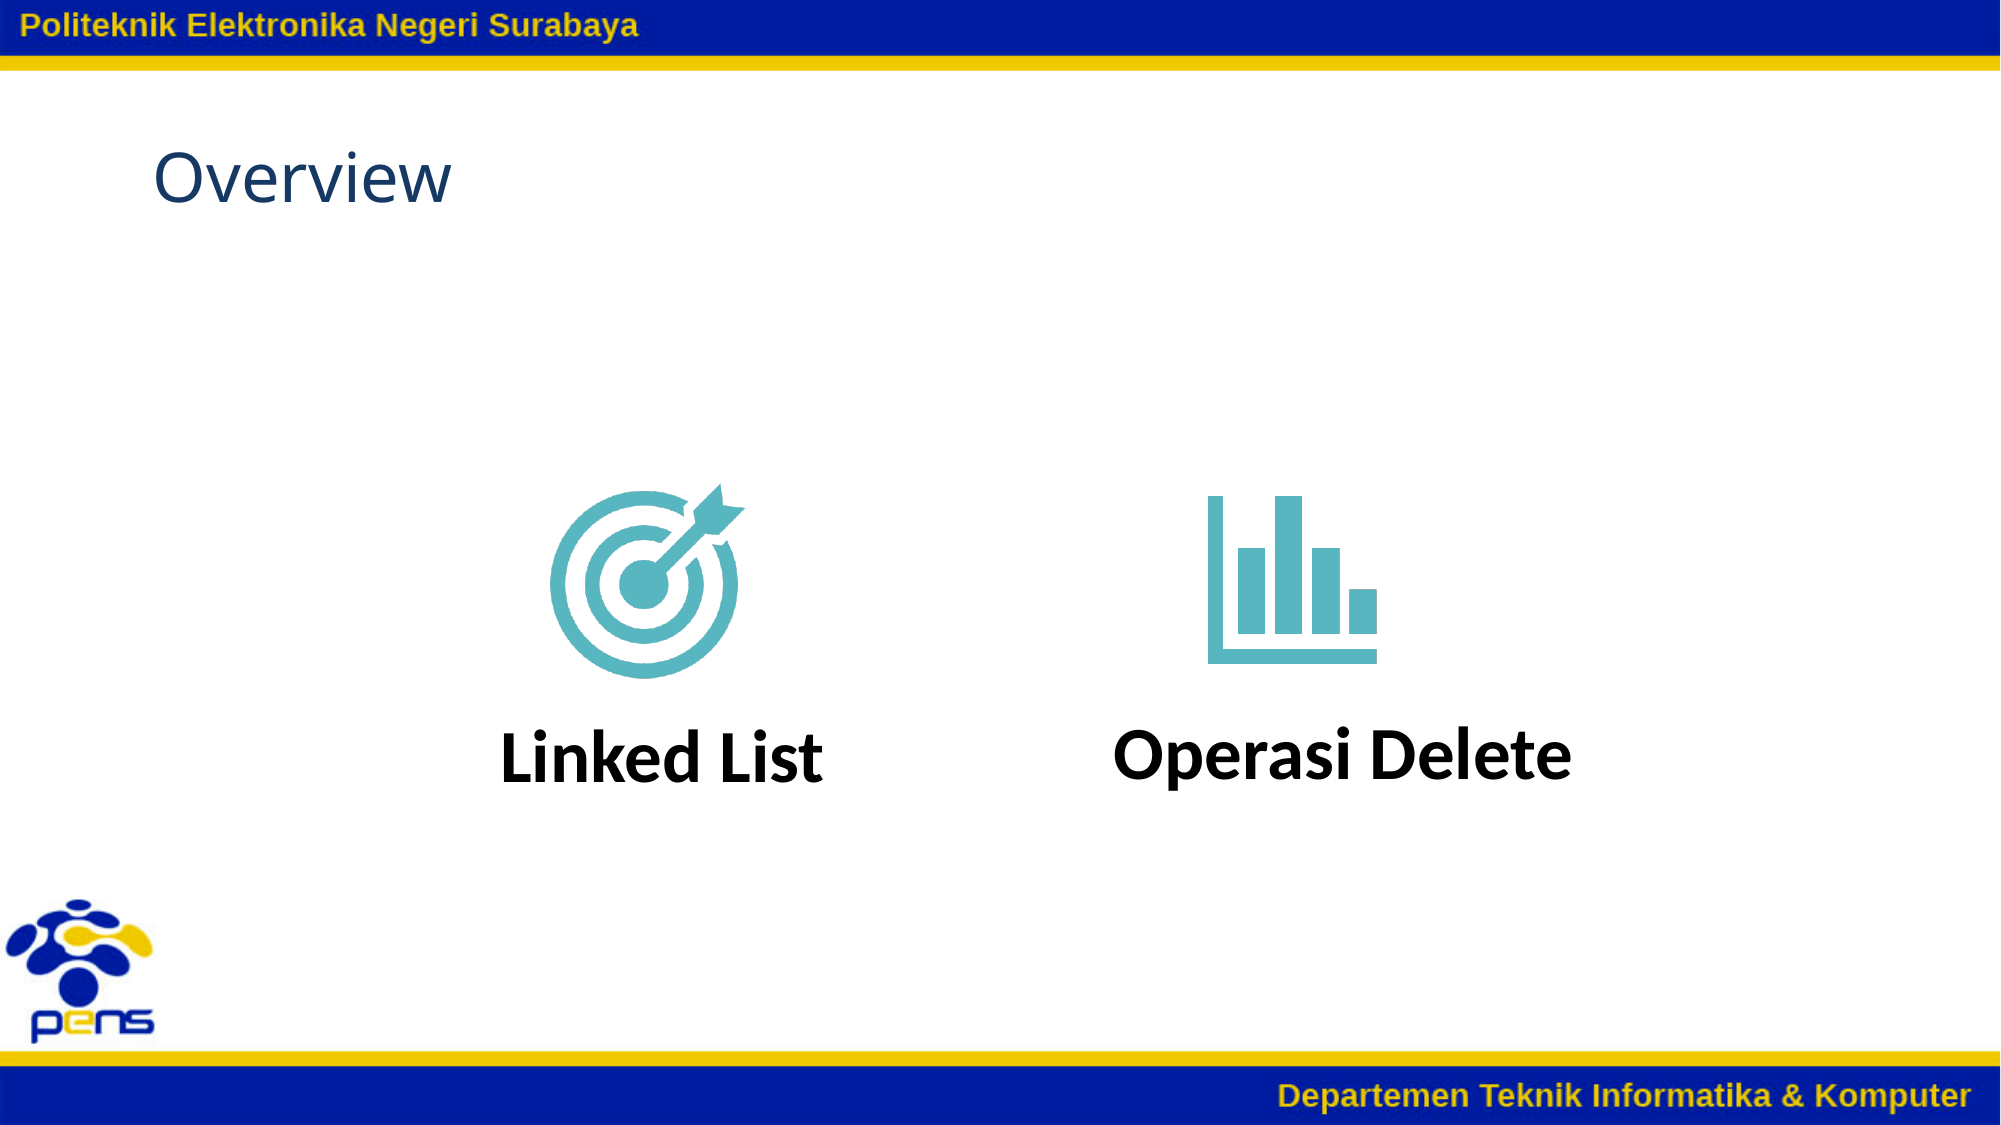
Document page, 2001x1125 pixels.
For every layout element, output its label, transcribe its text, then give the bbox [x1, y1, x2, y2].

title Overview [137, 83, 1863, 278]
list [180, 336, 1649, 1025]
picture [0, 0, 2001, 1125]
